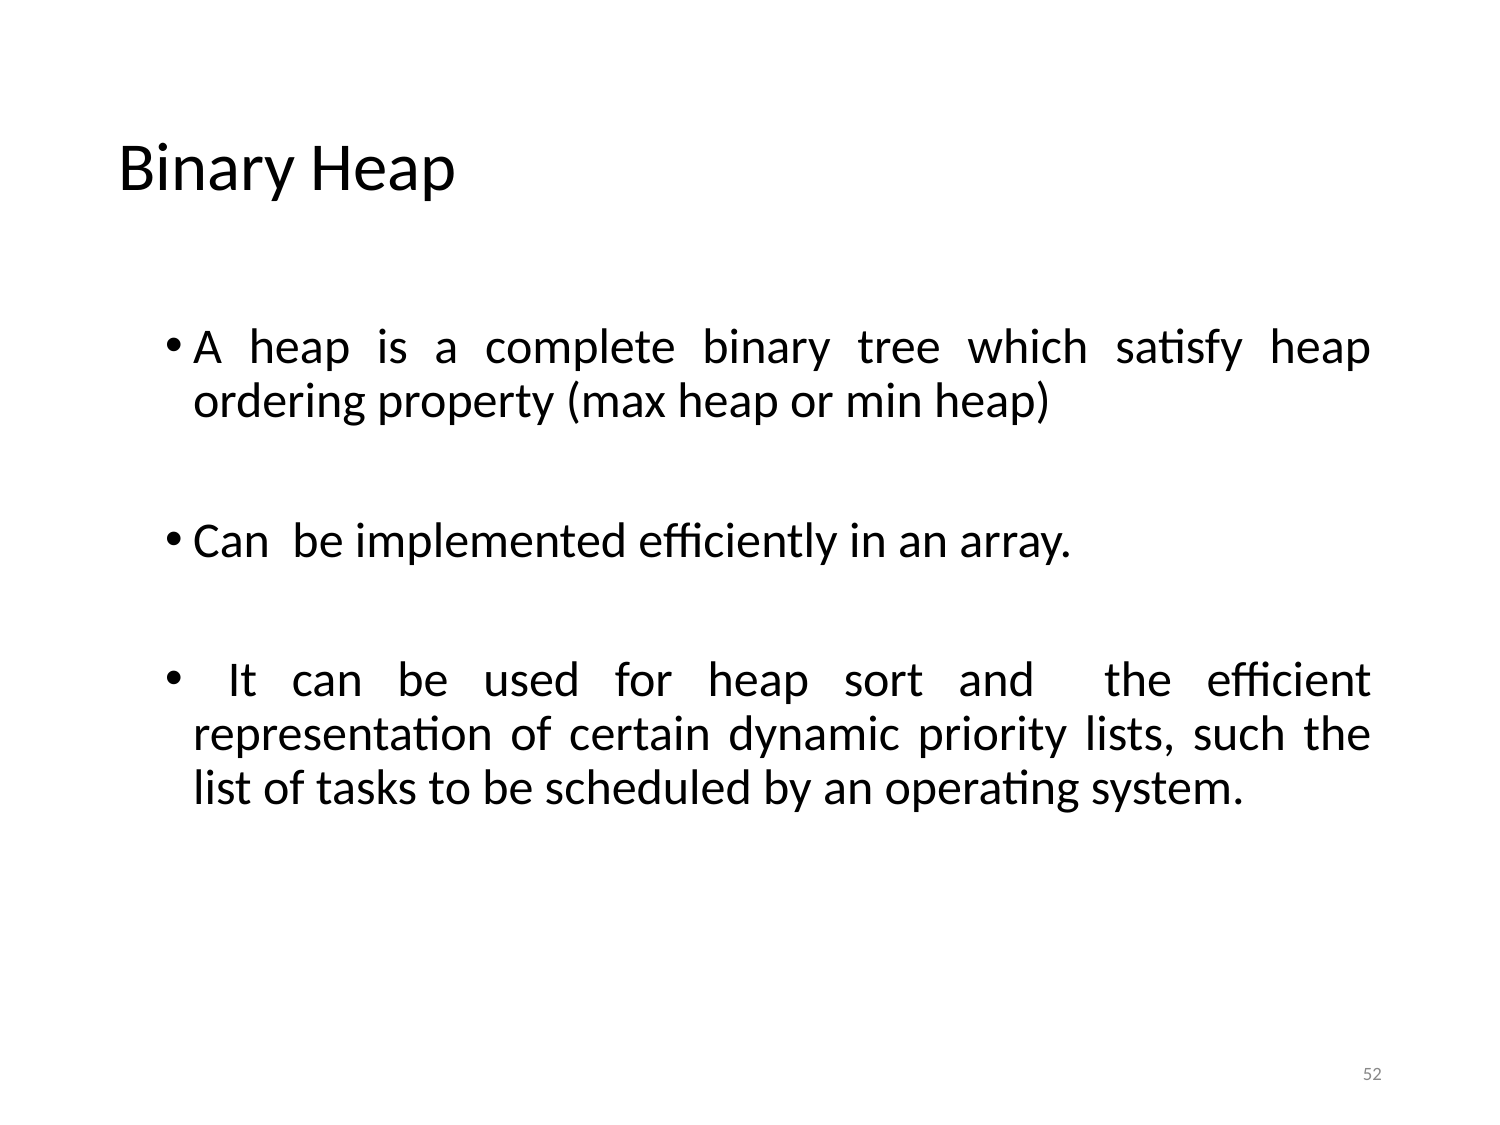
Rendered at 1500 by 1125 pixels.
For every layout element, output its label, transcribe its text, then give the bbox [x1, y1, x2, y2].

list A heap is a complete binary tree which satisfy heap ordering property (max heap or min heap) Can be implemented efficiently in an array. It can be used for heap sort and the efficient representation of certain dynamic priority lists, such the list of tasks to be scheduled by an operating system. [150, 237, 1388, 988]
title Binary Heap [103, 59, 1397, 278]
slide_number ‹#› [1059, 1042, 1397, 1103]
